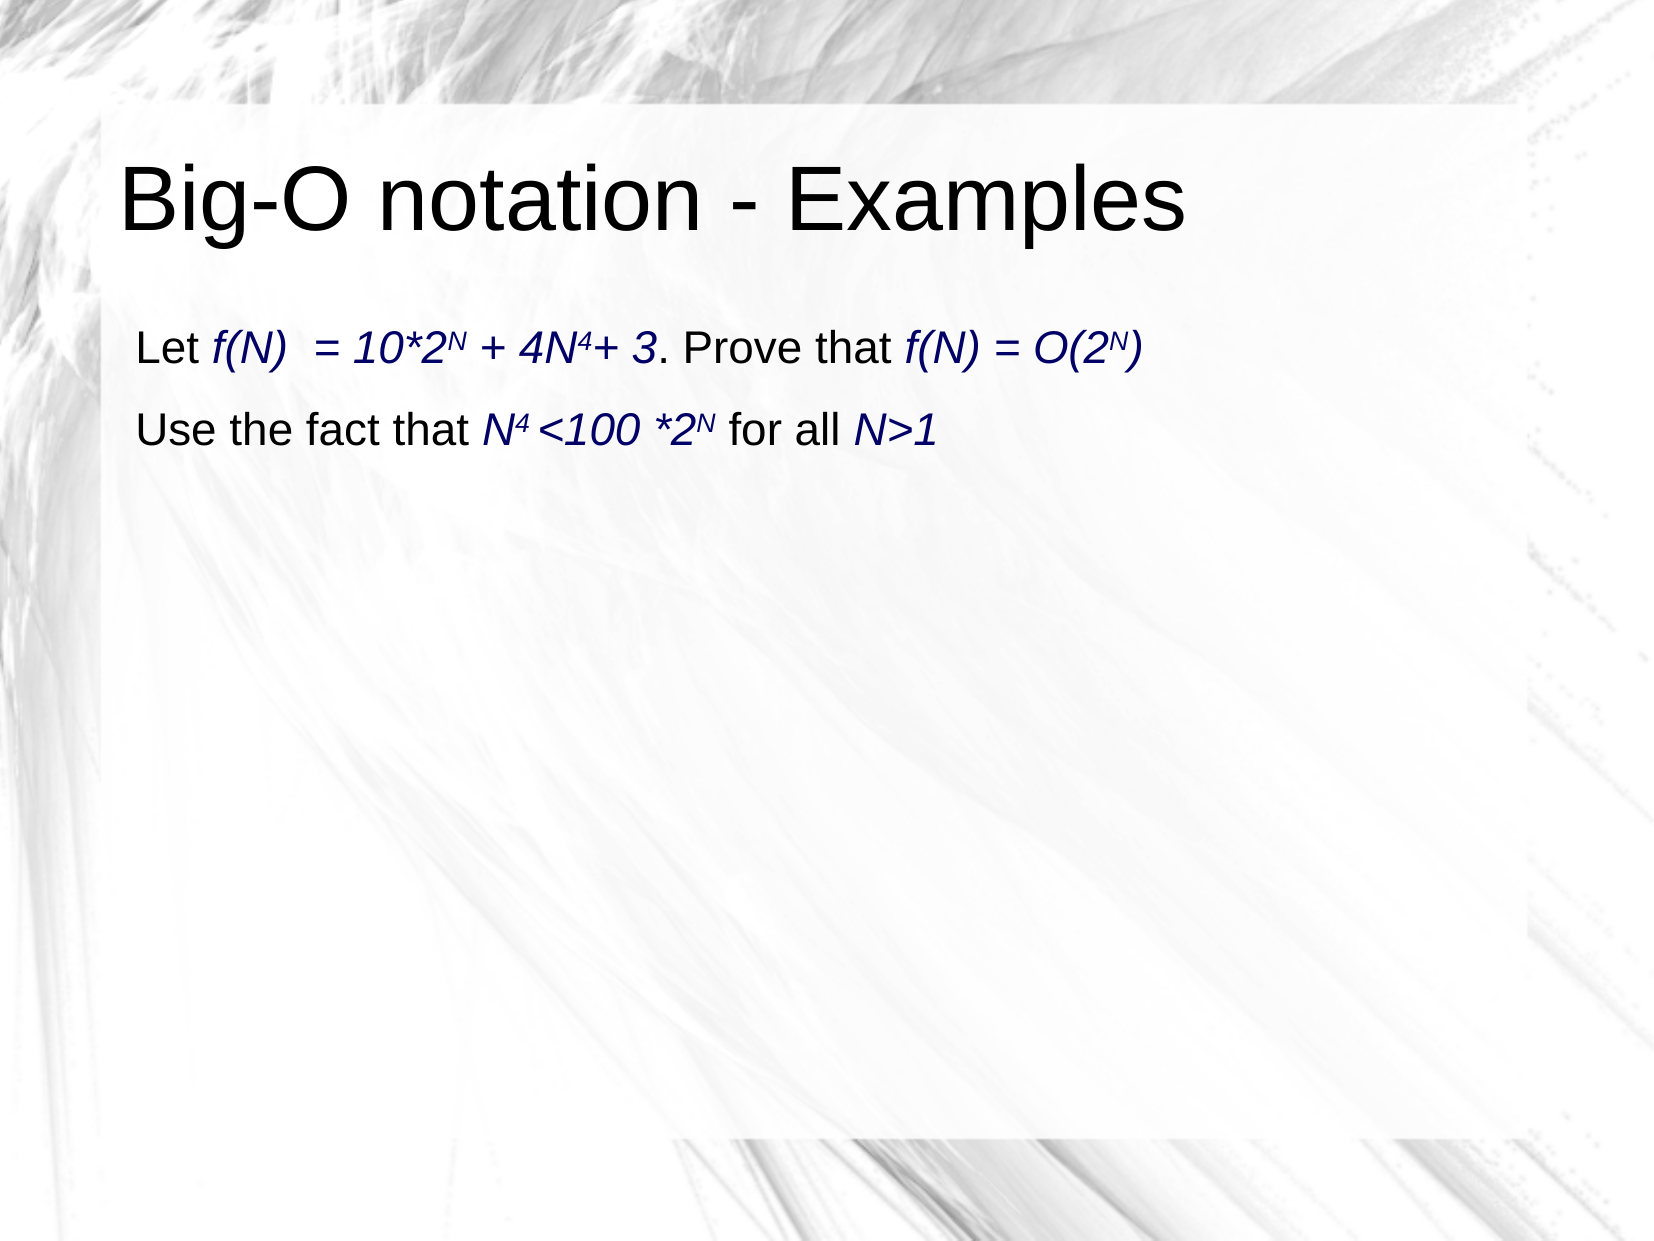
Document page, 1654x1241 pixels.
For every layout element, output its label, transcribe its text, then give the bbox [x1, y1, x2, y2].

list Let f(N) = 10*2N + 4N4+ 3. Prove that f(N) = O(2N) Use the fact that N4 <100 *2N for all N>1 [118, 319, 1571, 1109]
title Big-O notation - Examples [118, 112, 1506, 281]
picture [0, 0, 1654, 1241]
